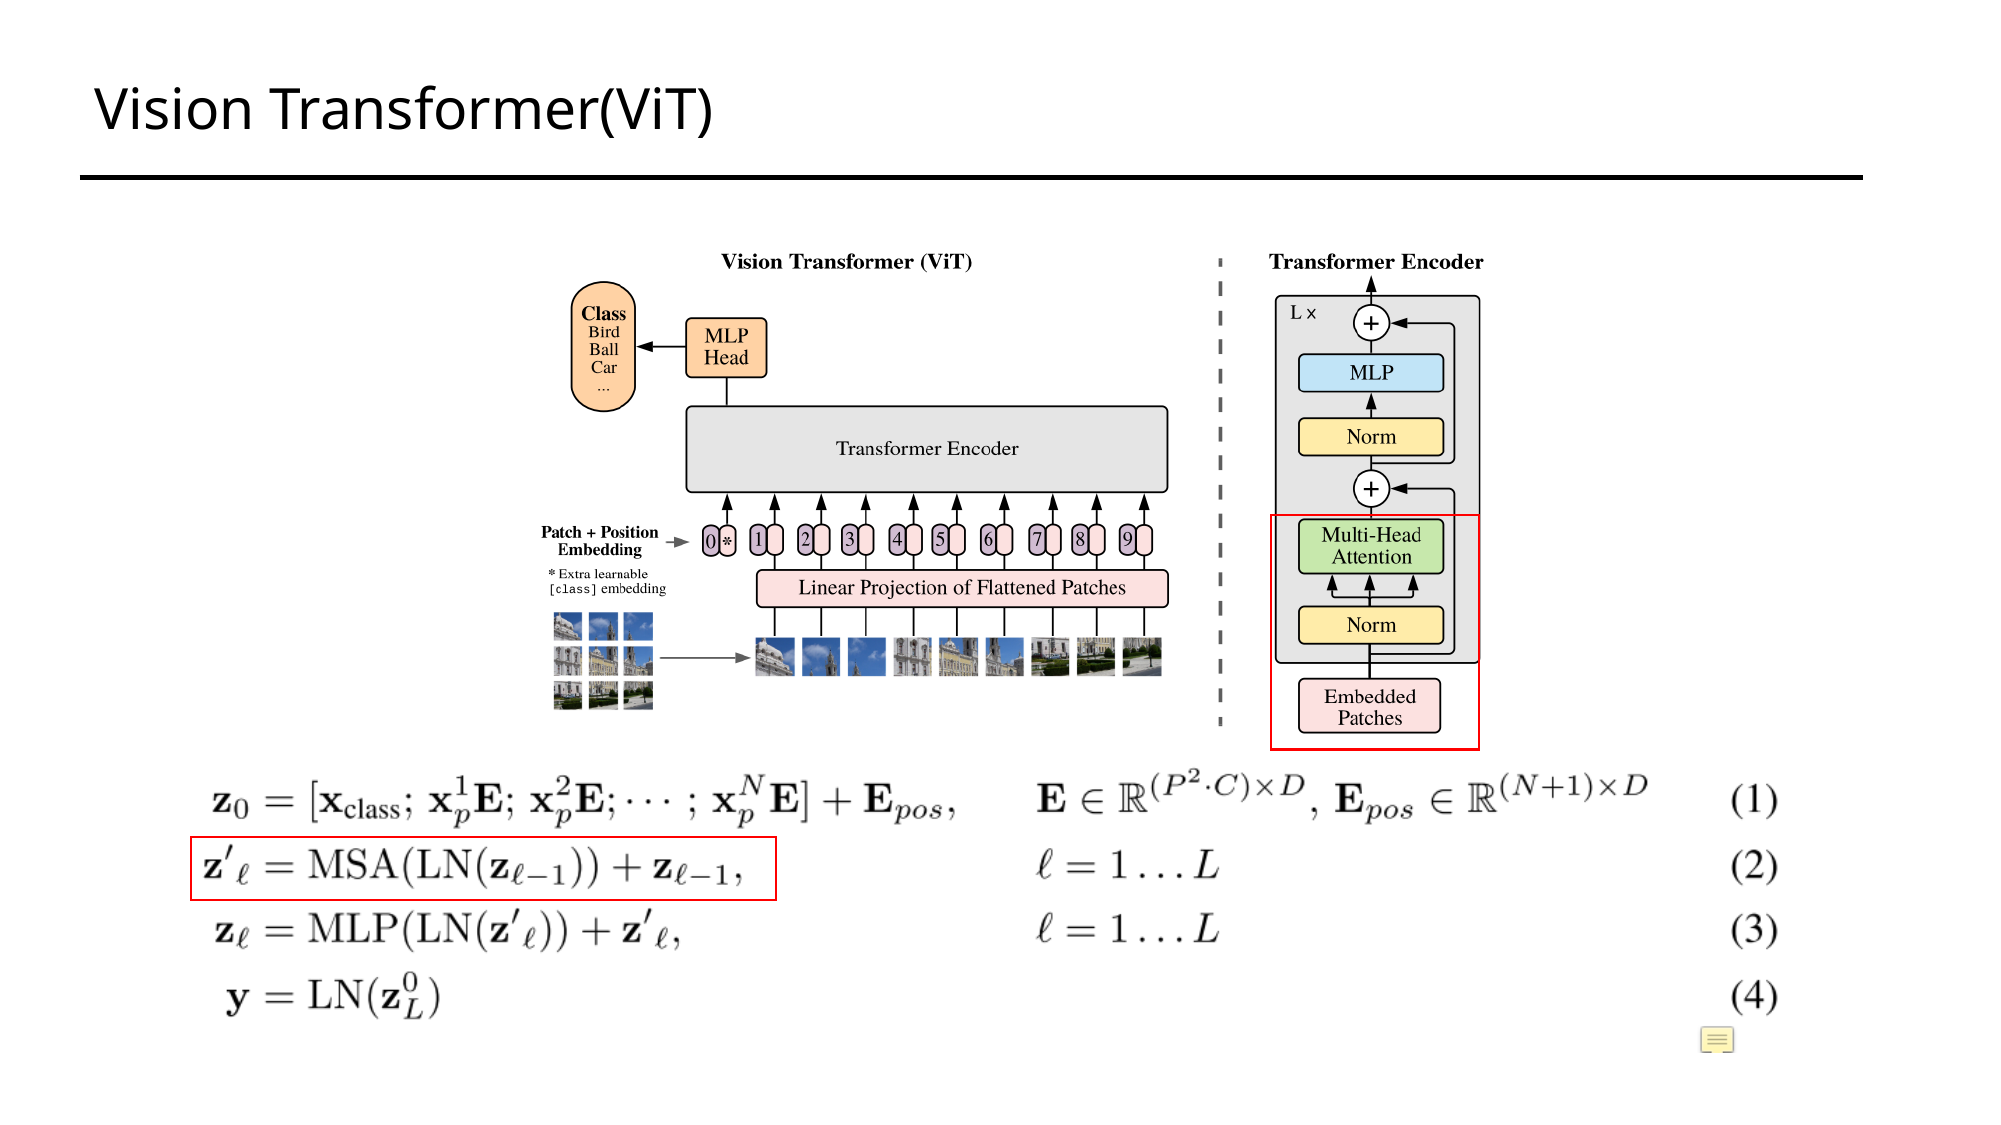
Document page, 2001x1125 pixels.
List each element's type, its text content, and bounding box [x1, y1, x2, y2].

picture [498, 205, 1542, 761]
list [157, 749, 1807, 1053]
title Vision Transformer(ViT) [79, 73, 1805, 151]
